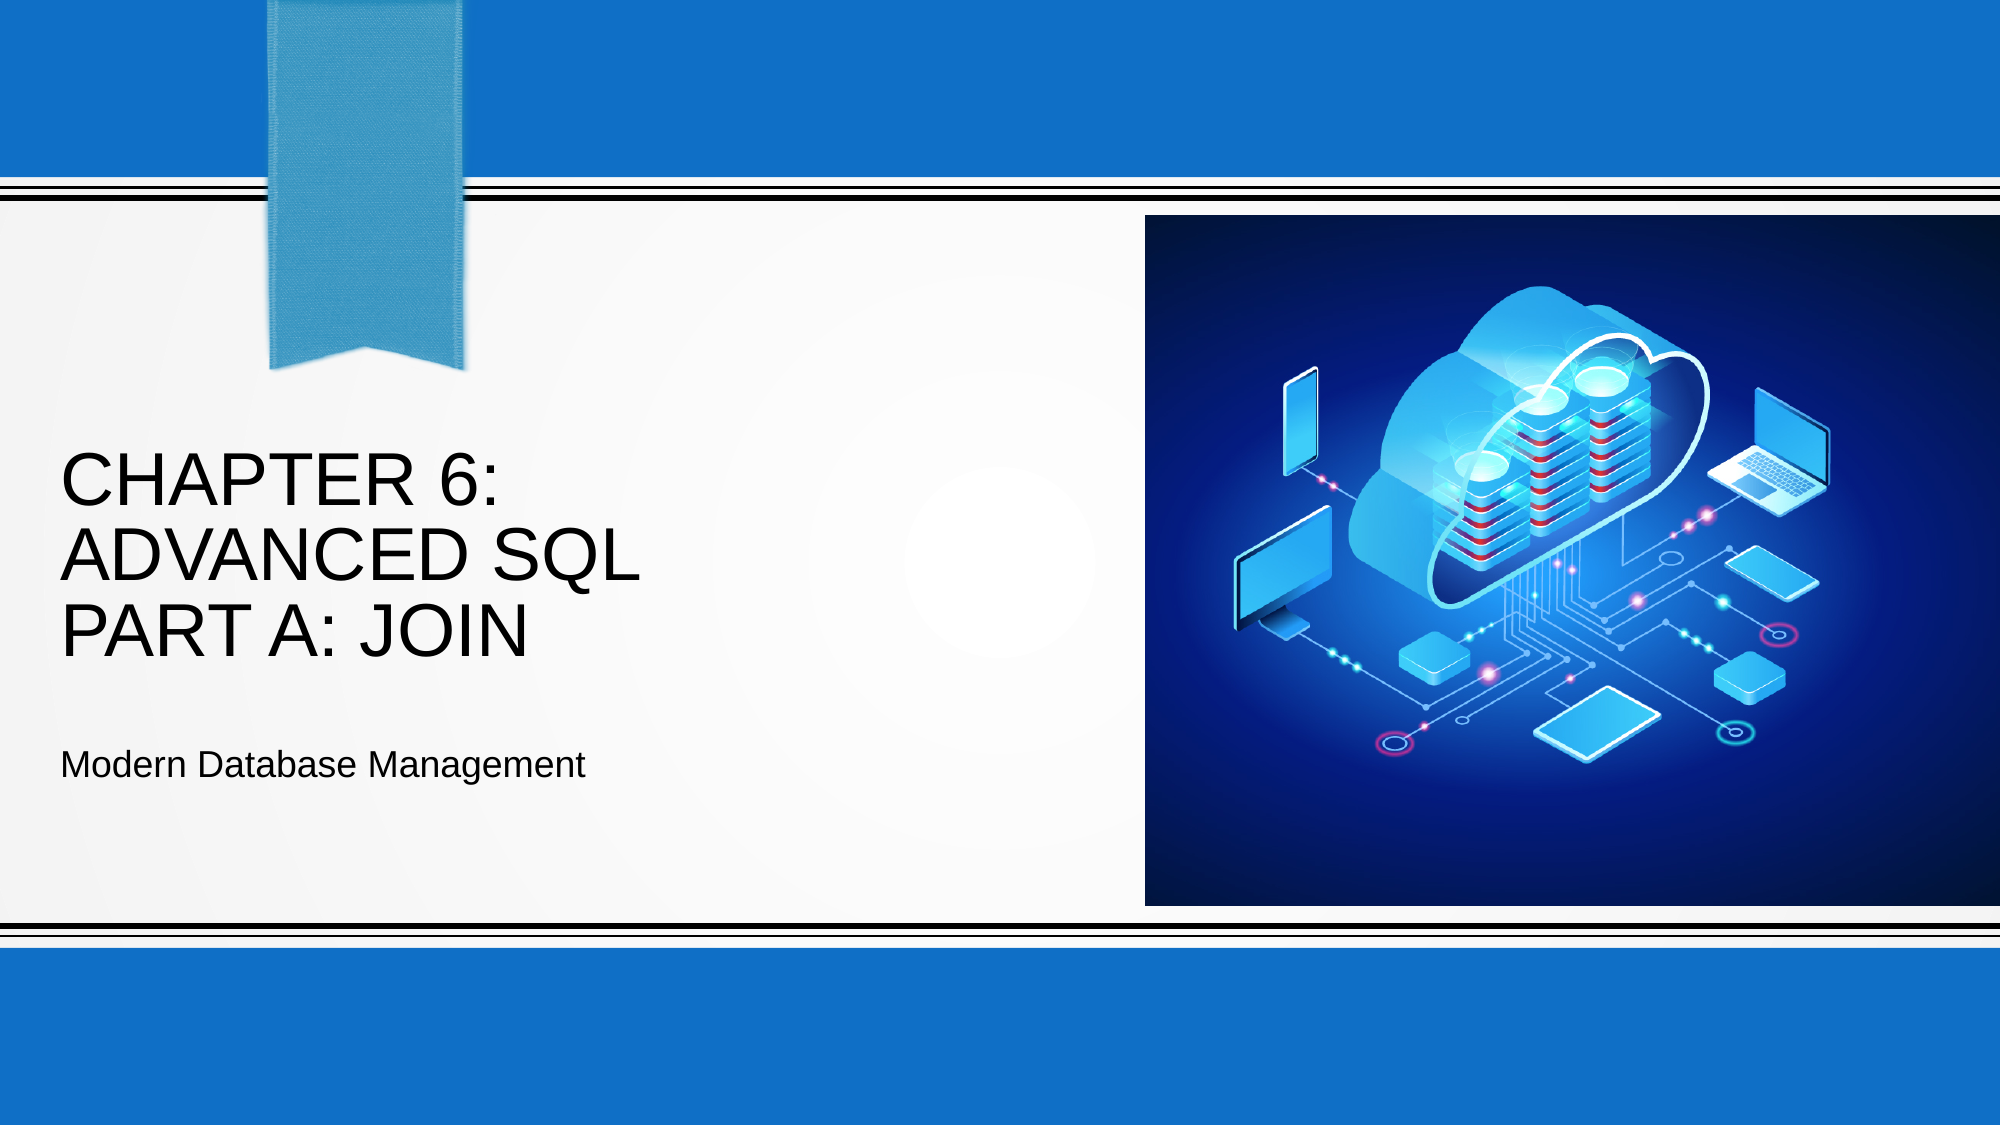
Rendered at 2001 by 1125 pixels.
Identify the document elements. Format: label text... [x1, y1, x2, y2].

title CHAPTER 6: ADVANCED SQL PART A: JOIN [60, 376, 1122, 740]
subtitle Modern Database Management [60, 740, 1122, 897]
picture [217, 0, 505, 376]
picture [1144, 214, 2000, 906]
